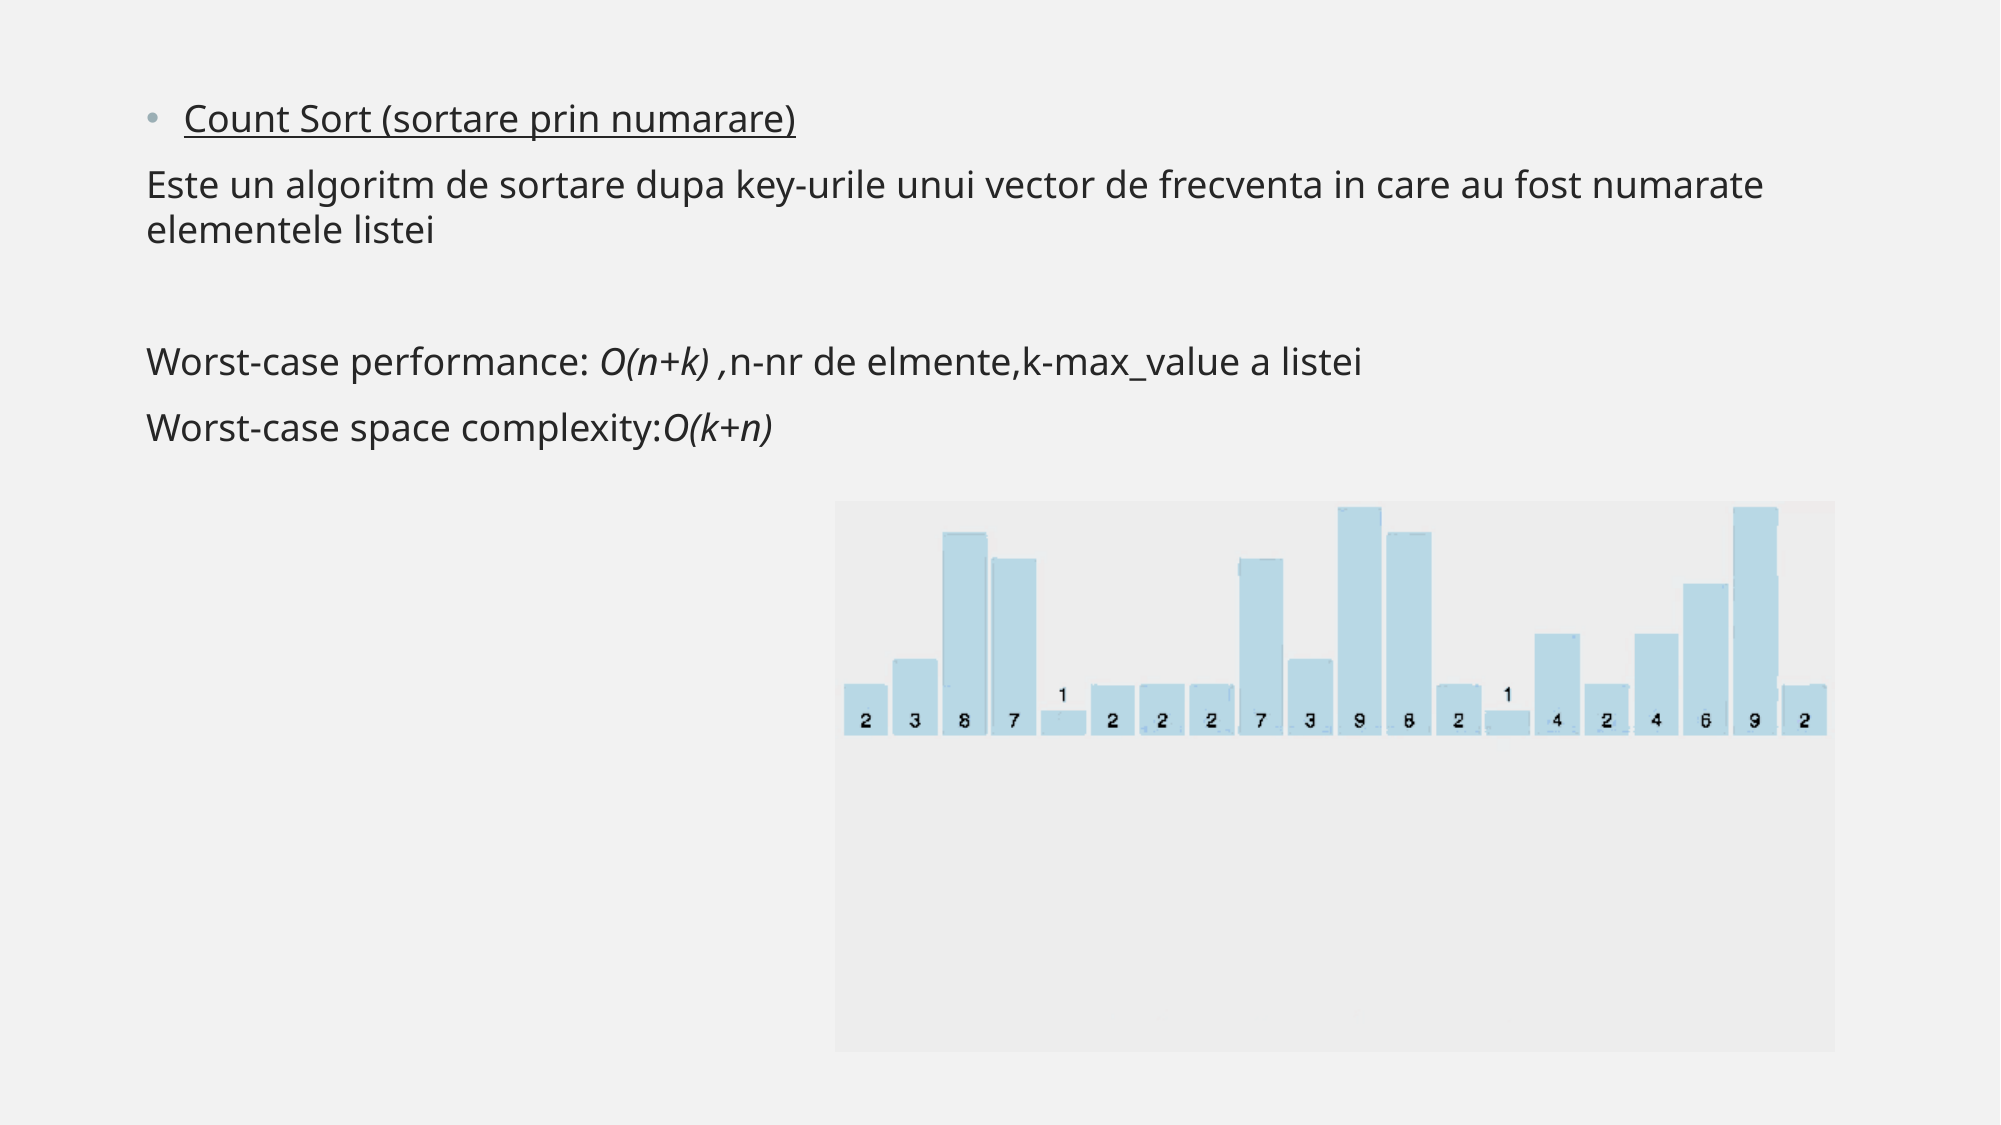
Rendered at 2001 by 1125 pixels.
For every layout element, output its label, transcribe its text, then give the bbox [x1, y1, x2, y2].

picture [835, 501, 1835, 1052]
list Count Sort (sortare prin numarare) Este un algoritm de sortare dupa key-urile unui vector de frecventa in care au fost numarate elementele listei Worst-case performance: O(n+k) ,n-nr de elmente,k-max_value a listei Worst-case space complexity:O(k+n) [130, 87, 1789, 597]
